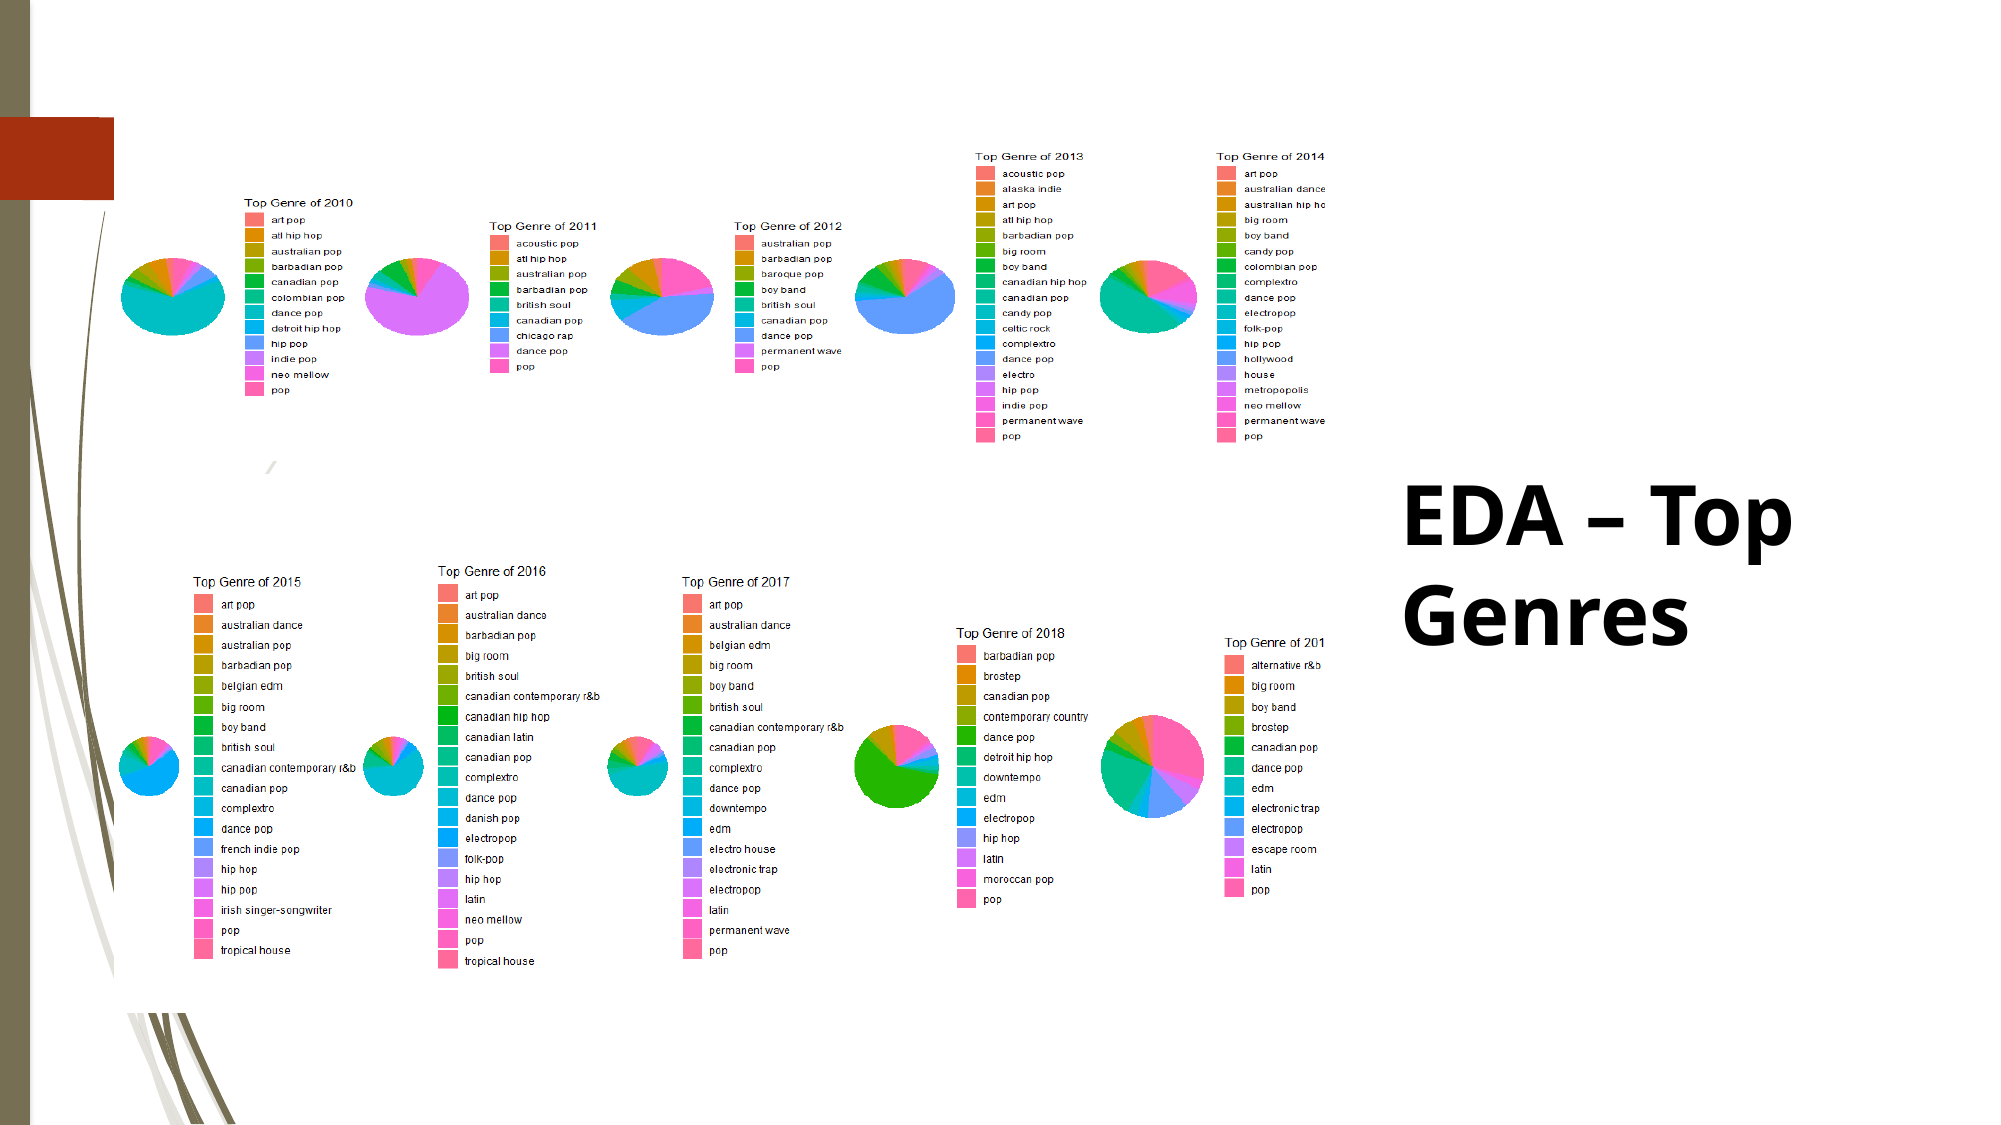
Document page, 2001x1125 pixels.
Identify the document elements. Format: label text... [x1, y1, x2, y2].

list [114, 111, 1326, 461]
picture [114, 473, 1326, 1013]
title EDA – Top Genres [1385, 104, 1901, 1020]
